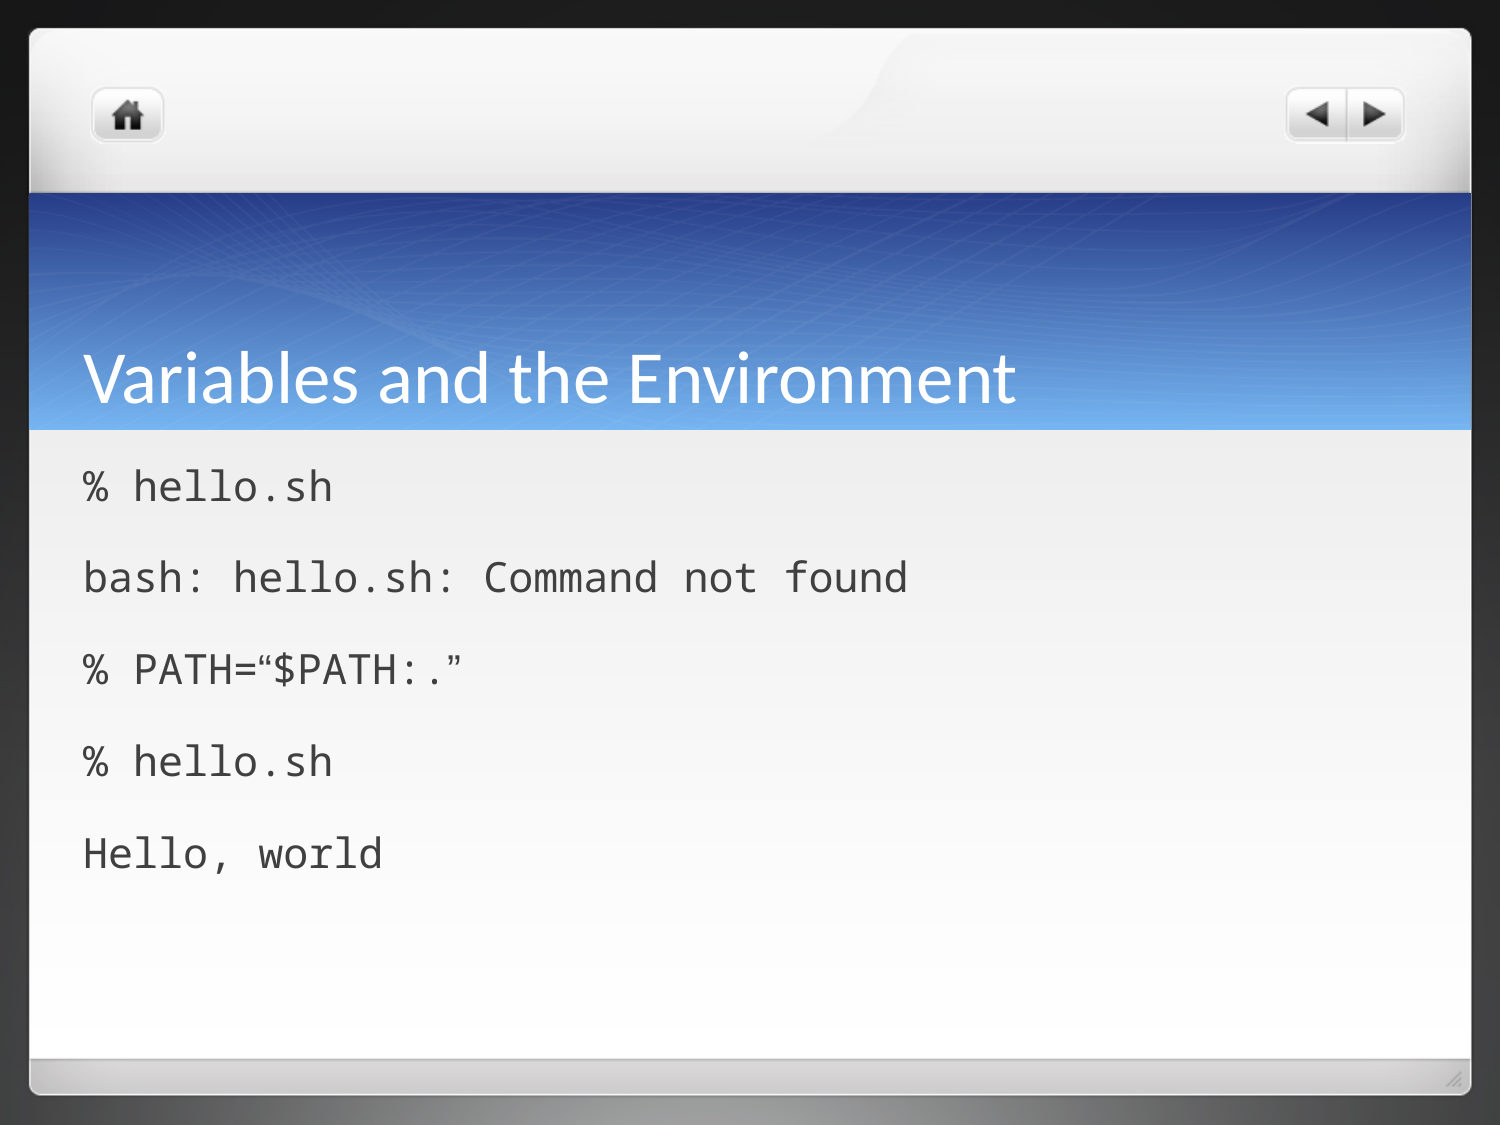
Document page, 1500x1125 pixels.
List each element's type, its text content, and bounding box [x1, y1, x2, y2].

title Variables and the Environment [68, 239, 1432, 427]
picture [0, 0, 1500, 1125]
list % hello.sh bash: hello.sh: Command not found % PATH=“$PATH:.” % hello.sh Hello, world [68, 452, 1432, 1025]
